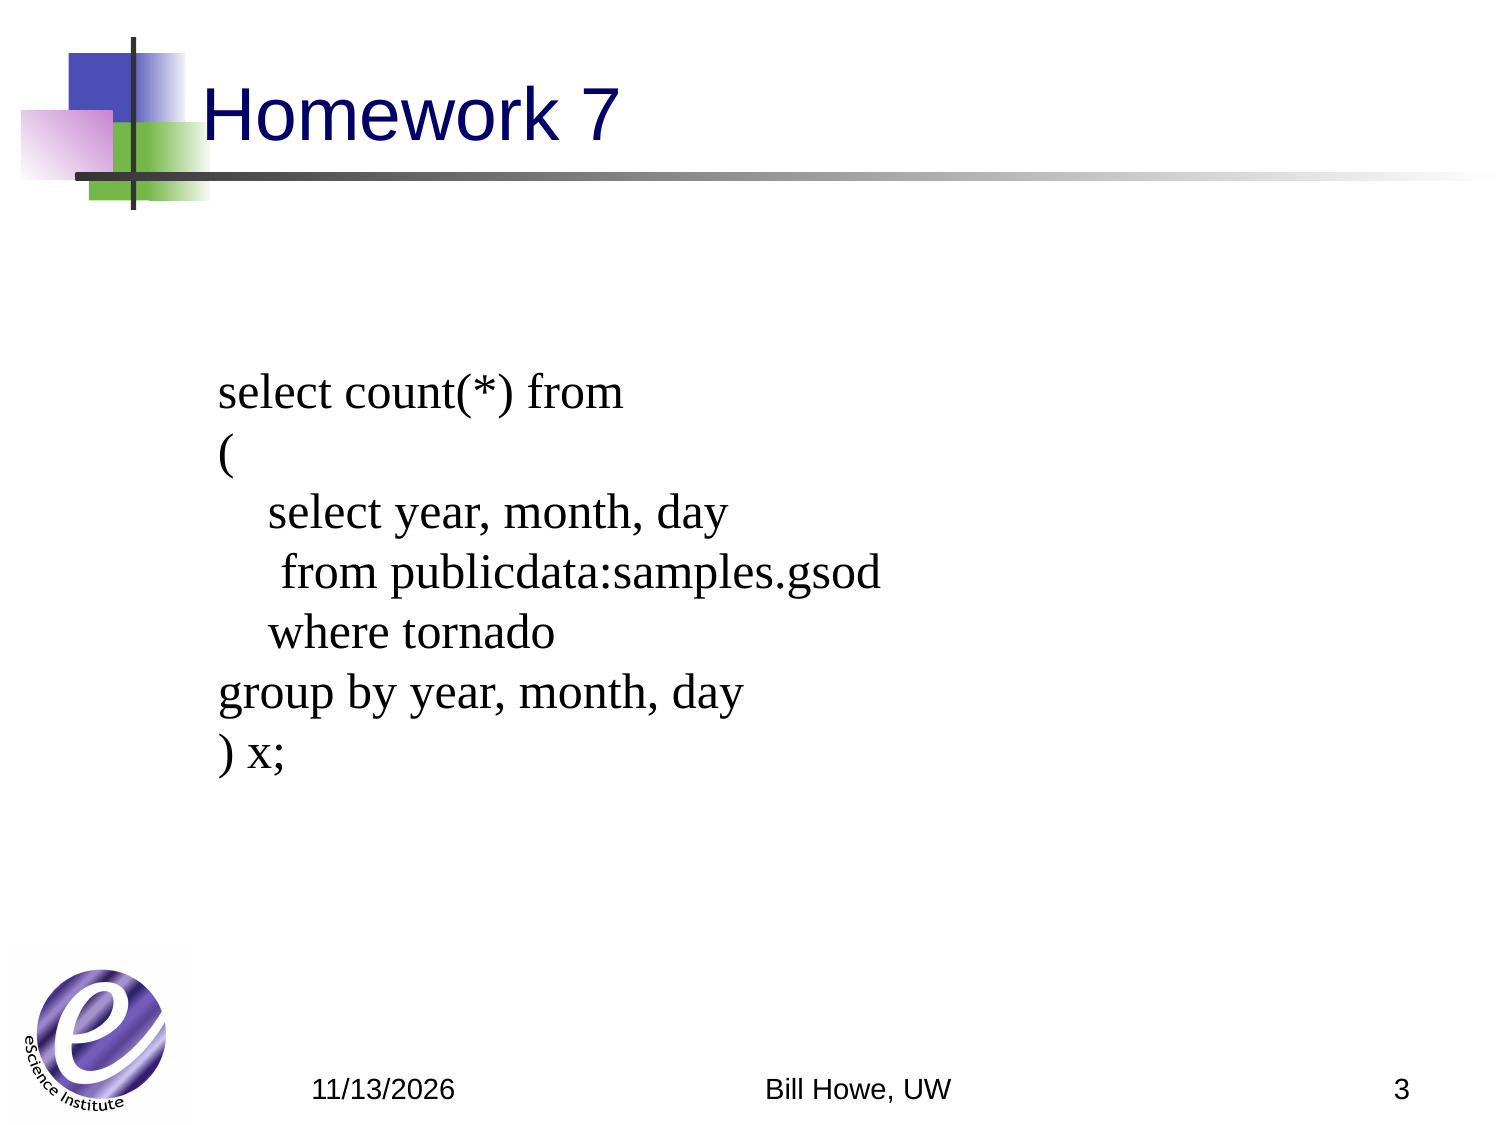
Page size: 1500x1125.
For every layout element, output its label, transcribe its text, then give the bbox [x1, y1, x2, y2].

footer Bill Howe, UW [620, 1037, 1096, 1113]
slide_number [296, 1038, 609, 1113]
slide_number 3 [1112, 1037, 1425, 1113]
picture [6, 945, 192, 1125]
title Homework 7 [186, 52, 1466, 163]
text_box select count(*) from ( select year, month, day from publicdata:samples.gsod where tornado group by year, month, day ) x; [203, 351, 1329, 787]
